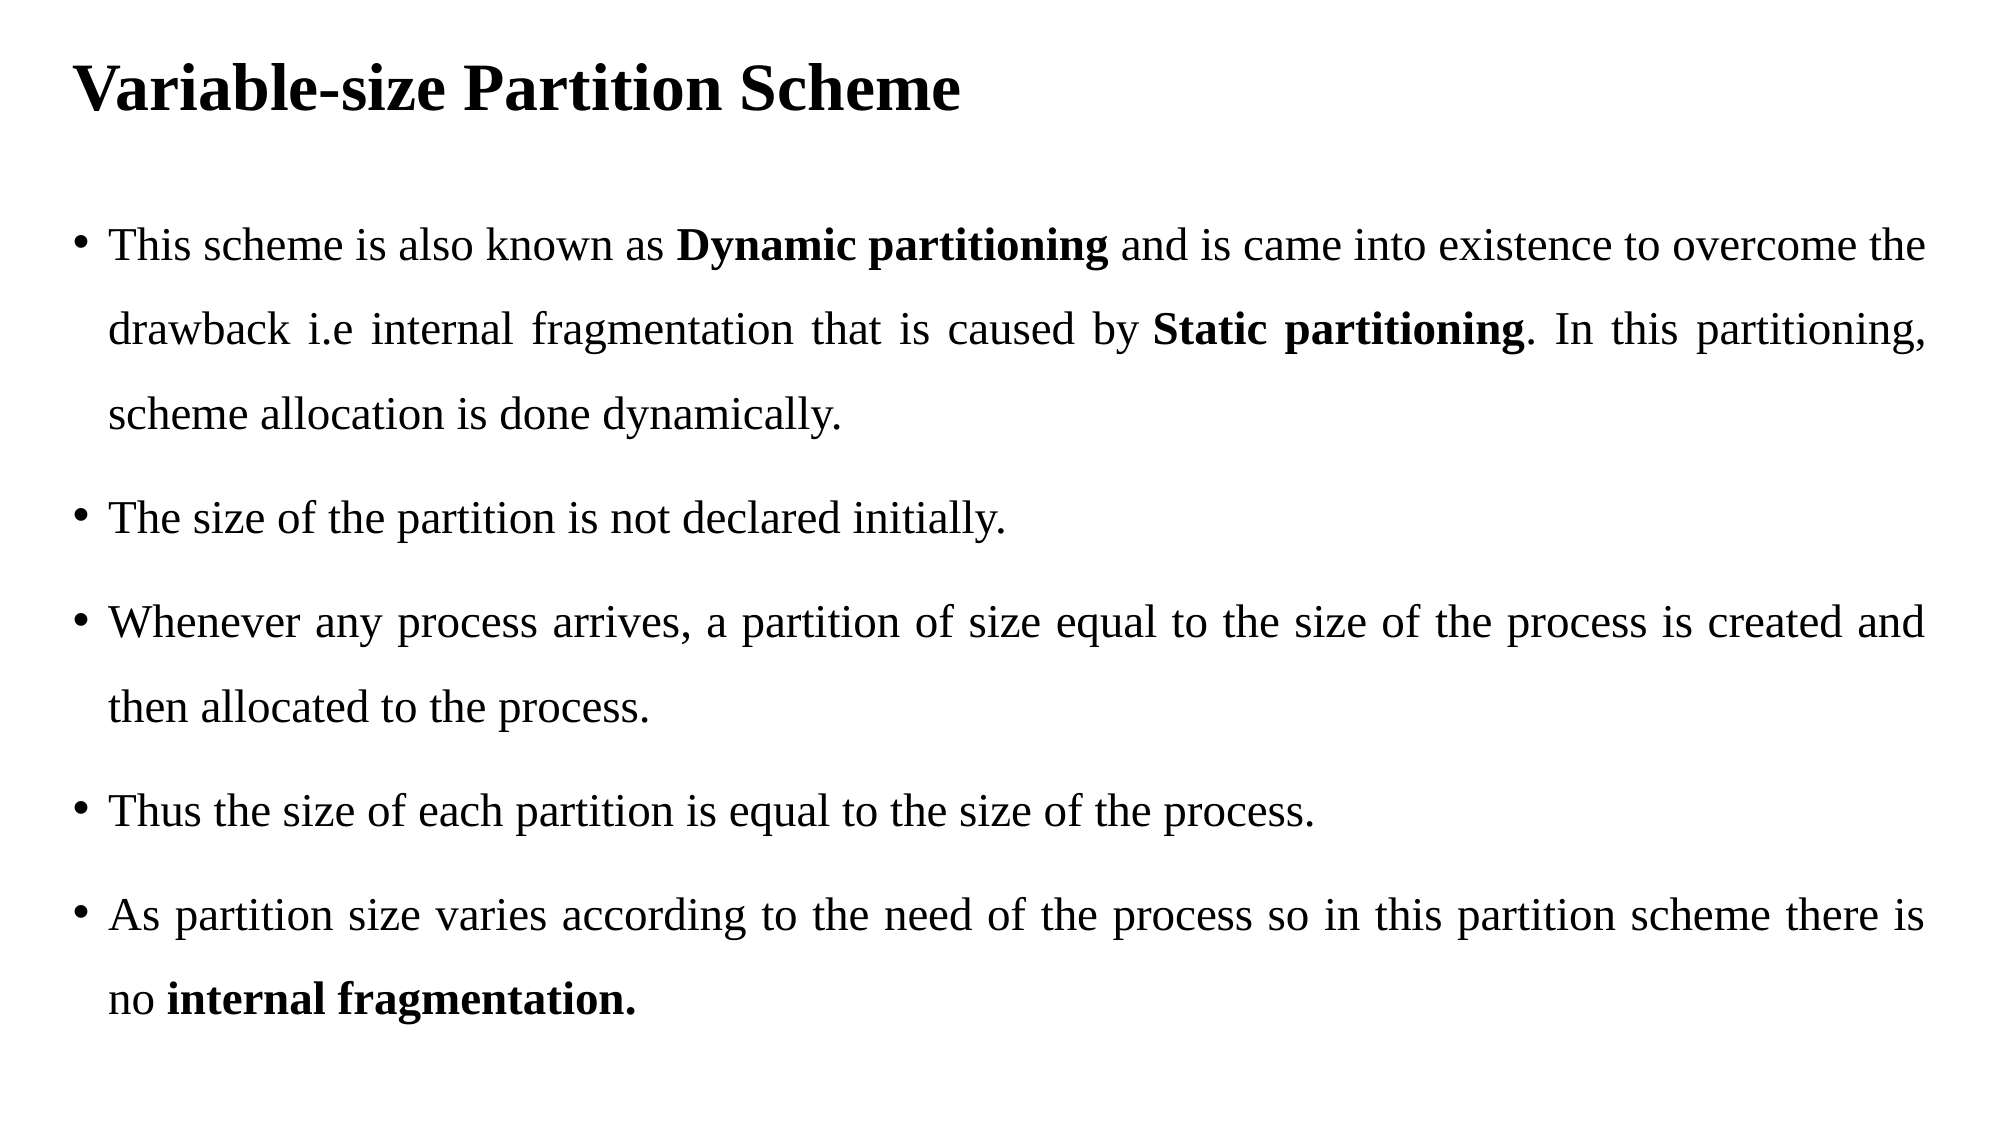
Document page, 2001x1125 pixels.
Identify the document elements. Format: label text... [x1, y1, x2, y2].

title Variable-size Partition Scheme [57, 44, 1783, 133]
list This scheme is also known as Dynamic partitioning and is came into existence to overcome the drawback i.e internal fragmentation that is caused by Static partitioning. In this partitioning, scheme allocation is done dynamically. The size of the partition is not declared initially. Whenever any process arrives, a partition of size equal to the size of the process is created and then allocated to the process. Thus the size of each partition is equal to the size of the process. As partition size varies according to the need of the process so in this partition scheme there is no internal fragmentation. [57, 177, 1943, 1037]
